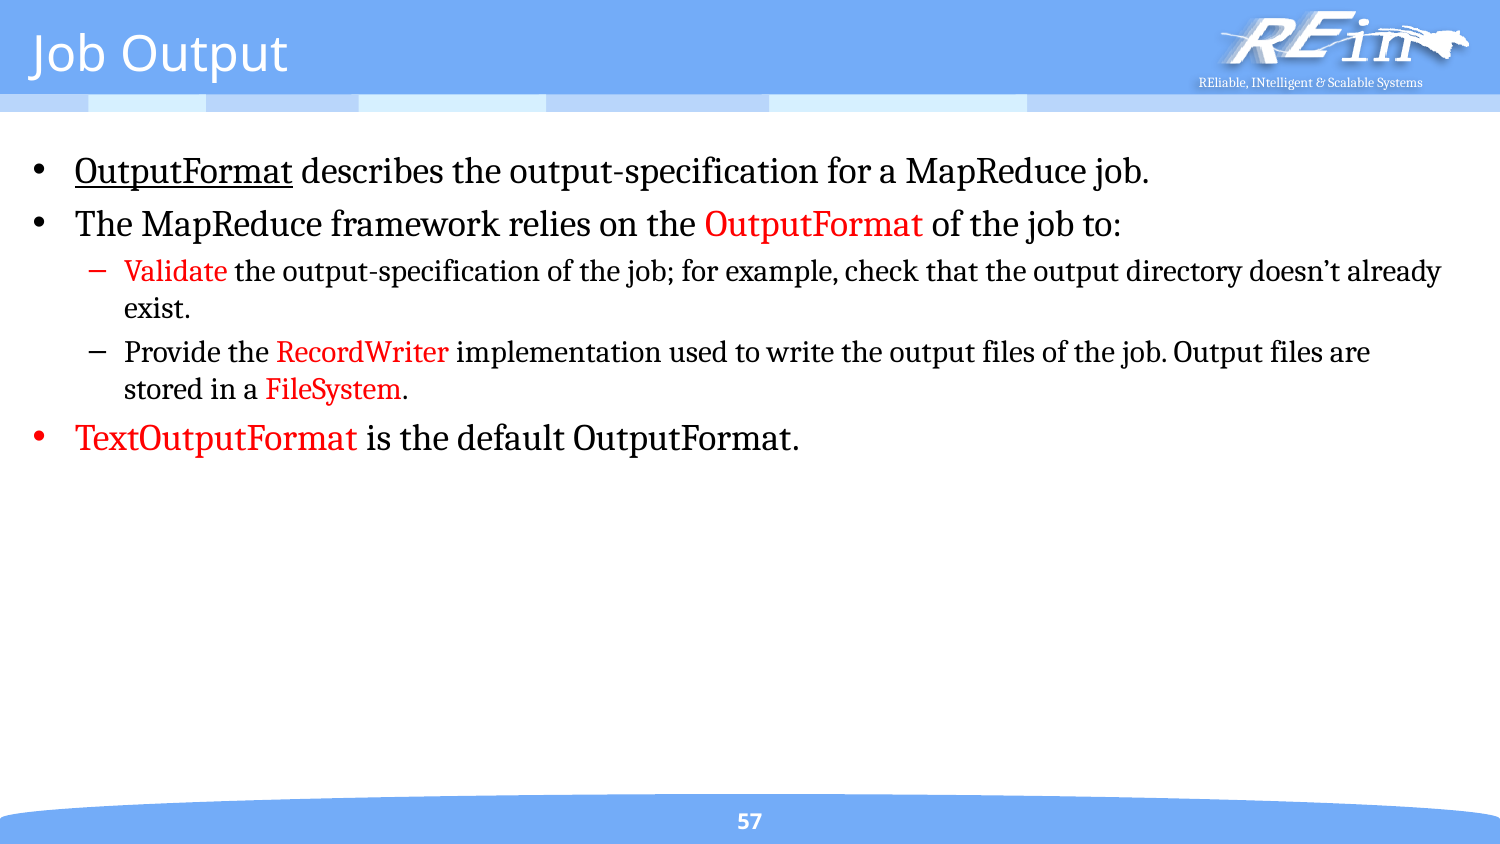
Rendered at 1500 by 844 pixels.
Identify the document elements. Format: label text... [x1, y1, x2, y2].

list OutputFormat describes the output-specification for a MapReduce job. The MapReduce framework relies on the OutputFormat of the job to: Validate the output-specification of the job; for example, check that the output directory doesn’t already exist. Provide the RecordWriter implementation used to write the output files of the job. Output files are stored in a FileSystem. TextOutputFormat is the default OutputFormat. [17, 138, 1459, 786]
title Job Output [17, 17, 1136, 86]
slide_number 57 [667, 802, 833, 842]
